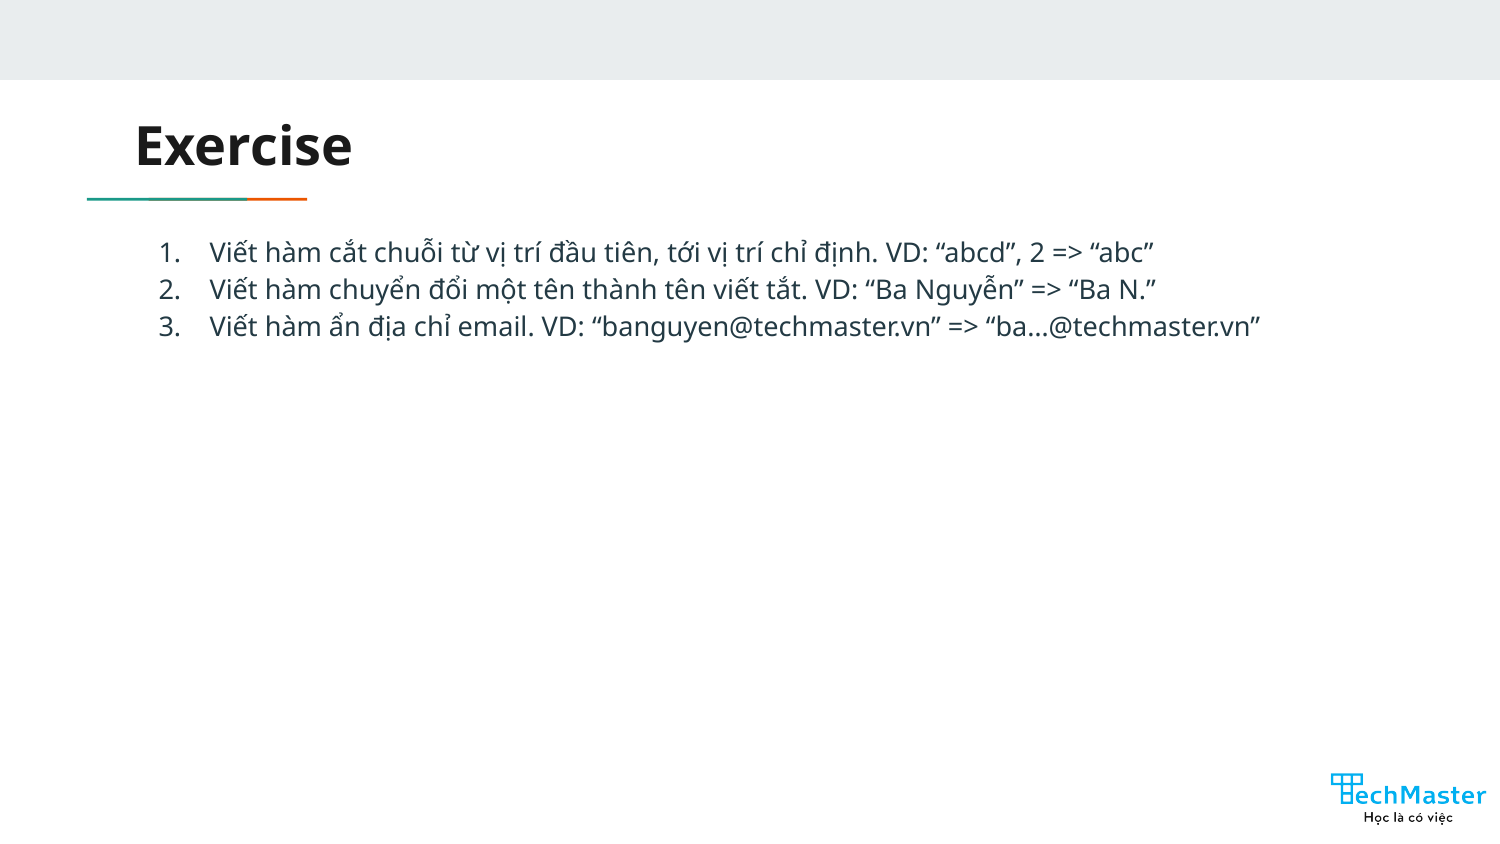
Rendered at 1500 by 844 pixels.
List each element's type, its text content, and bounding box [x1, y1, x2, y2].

picture [1329, 754, 1488, 844]
list Viết hàm cắt chuỗi từ vị trí đầu tiên, tới vị trí chỉ định. VD: “abcd”, 2 => “abc” Viết hàm chuyển đổi một tên thành tên viết tắt. VD: “Ba Nguyễn” => “Ba N.” Viết hàm ẩn địa chỉ email. VD: “banguyen@techmaster.vn” => “ba…@techmaster.vn” [119, 215, 1381, 804]
title Exercise [119, 95, 1381, 184]
